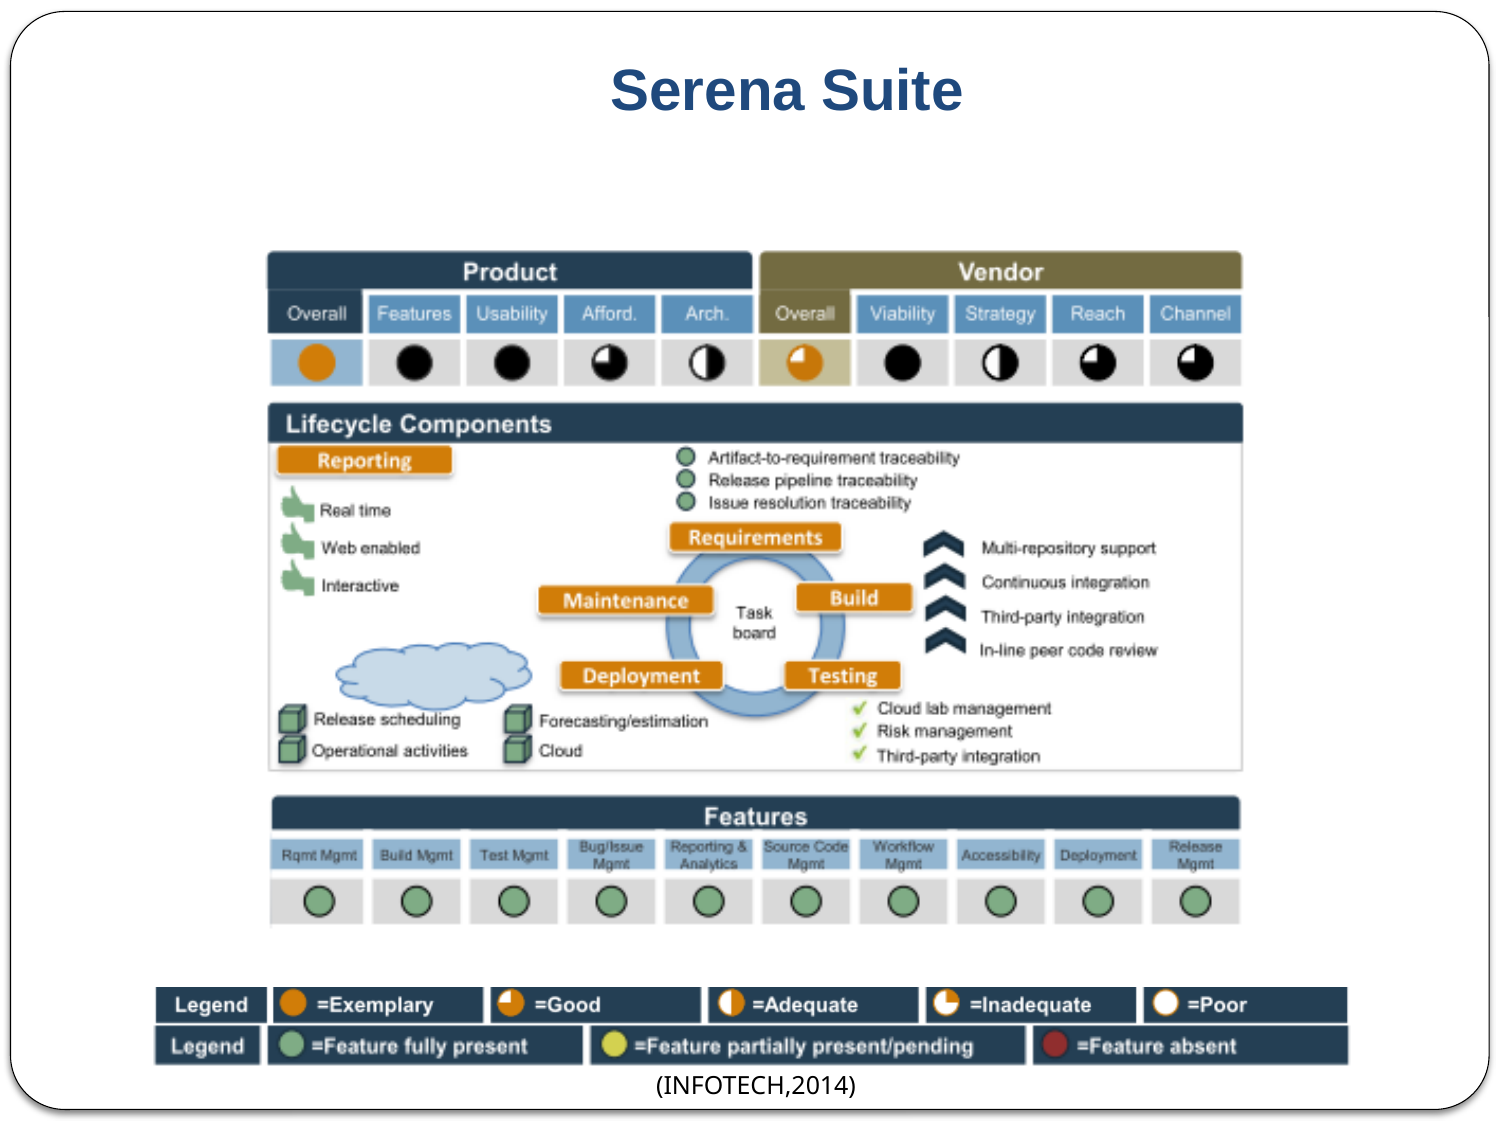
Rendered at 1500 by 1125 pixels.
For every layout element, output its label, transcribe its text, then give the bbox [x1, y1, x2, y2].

picture [149, 987, 1360, 1070]
picture [262, 249, 1250, 931]
text_box (INFOTECH,2014) [537, 1079, 975, 1108]
title Serena Suite [150, 45, 1425, 138]
